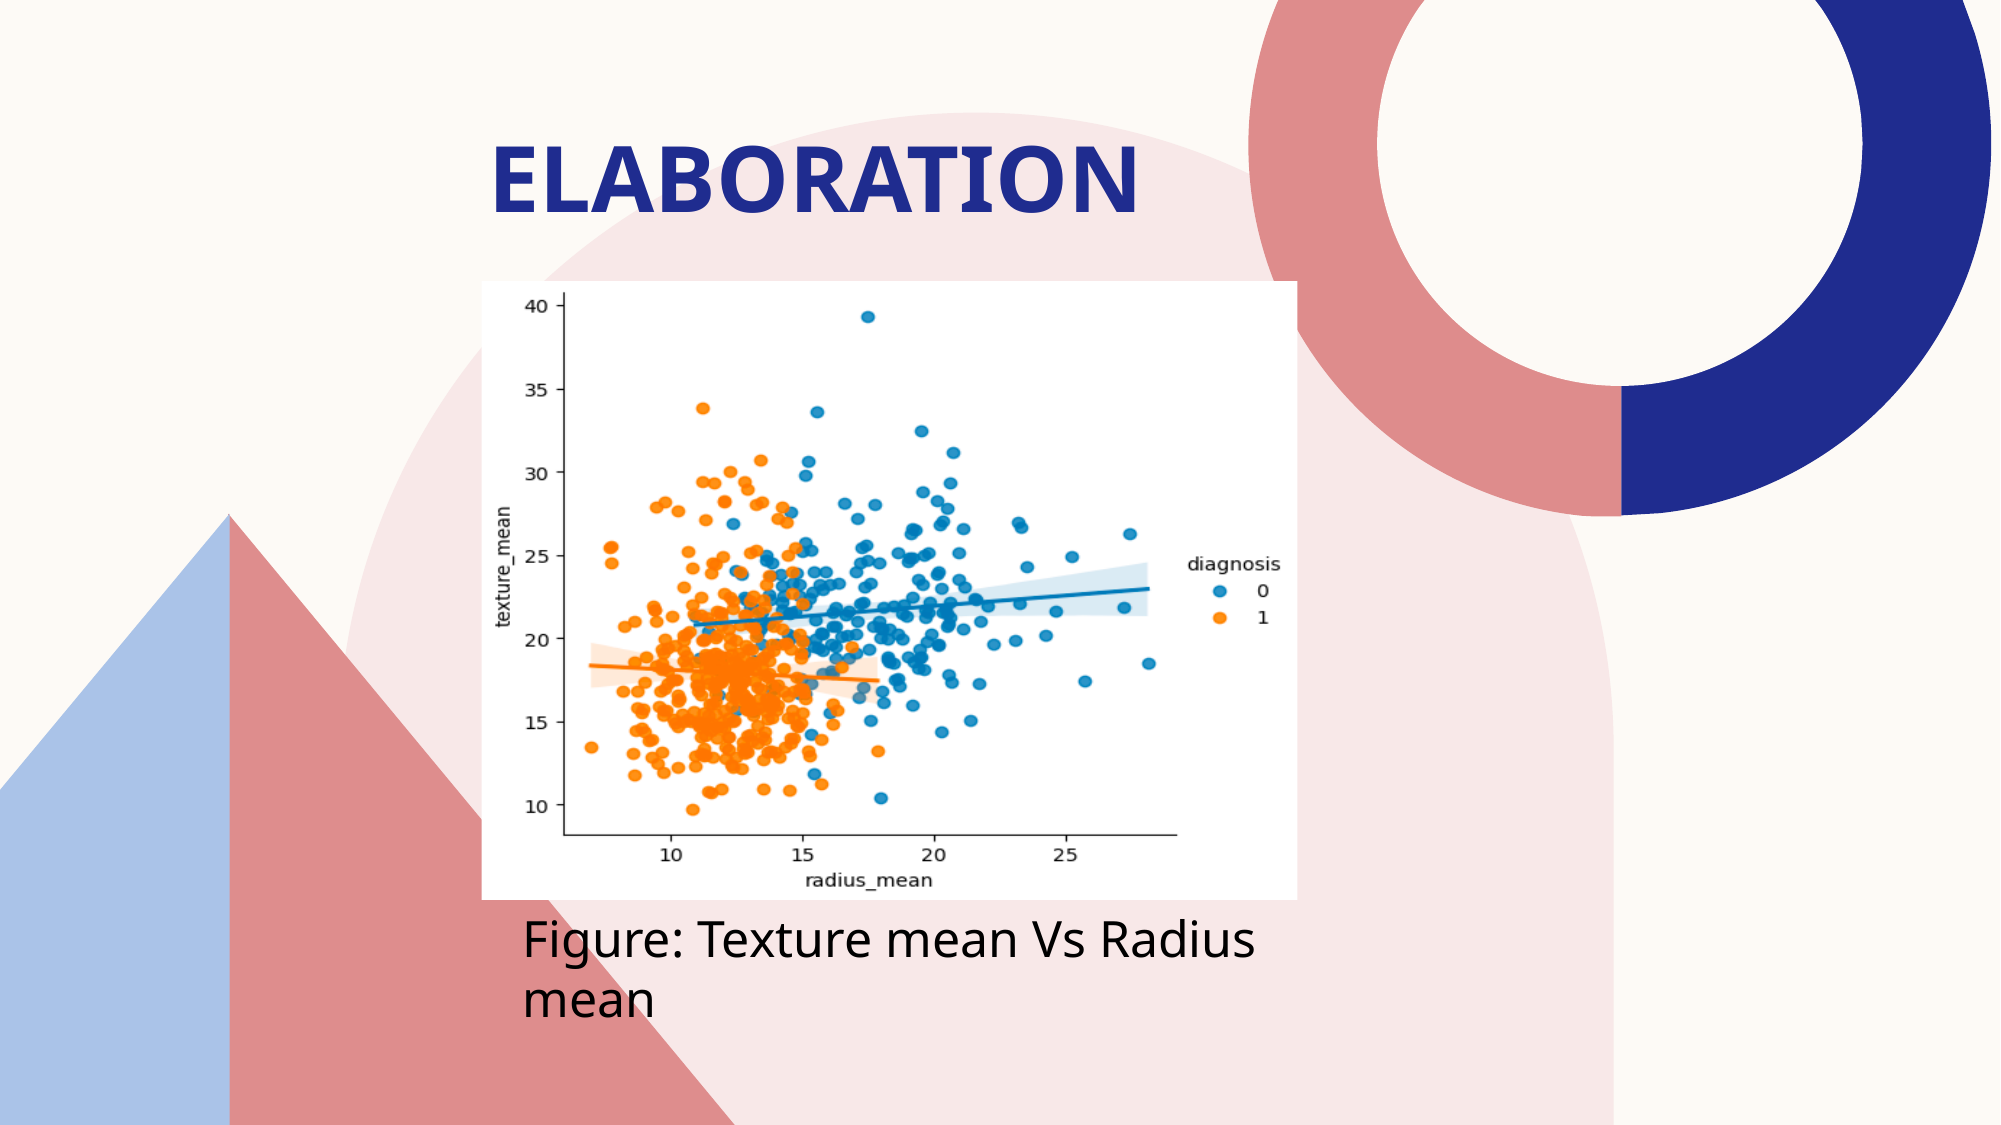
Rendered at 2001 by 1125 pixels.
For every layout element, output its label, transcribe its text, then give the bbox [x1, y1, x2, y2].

title Elaboration [290, 113, 1341, 240]
picture [481, 281, 1298, 900]
text_box Figure: Texture mean Vs Radius mean [507, 900, 1298, 1035]
